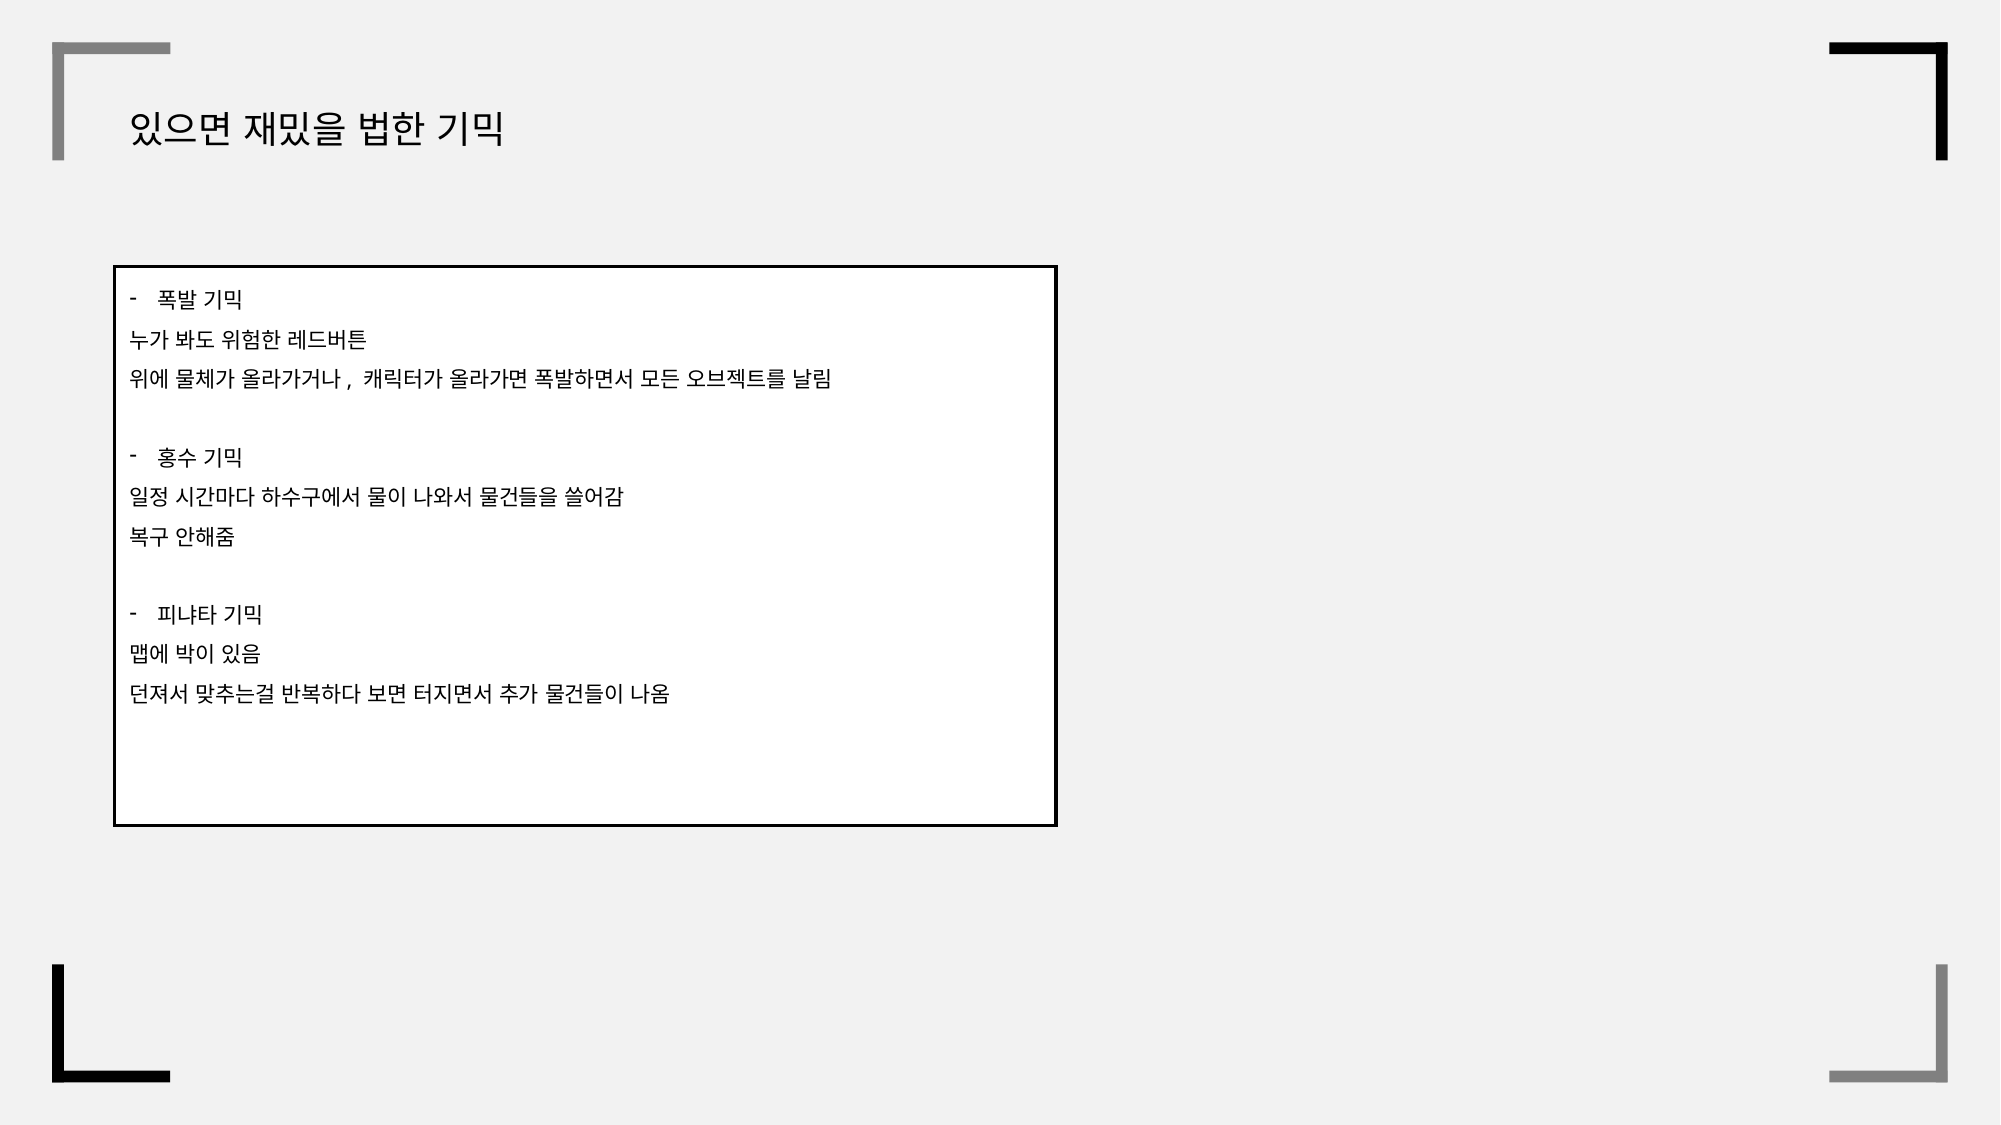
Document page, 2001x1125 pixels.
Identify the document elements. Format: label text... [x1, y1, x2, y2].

text_box 있으면 재밌을 법한 기믹 [114, 98, 623, 159]
text_box 폭발 기믹 누가 봐도 위험한 레드버튼 위에 물체가 올라가거나, 캐릭터가 올라가면 폭발하면서 모든 오브젝트를 날림 홍수 기믹 일정 시간마다 하수구에서 물이 나와서 물건들을 쓸어감 복구 안해줌 피냐타 기믹 맵에 박이 있음 던져서 맞추는걸 반복하다 보면 터지면서 추가 물건들이 나옴 [114, 266, 1056, 754]
text_box [113, 265, 1058, 827]
